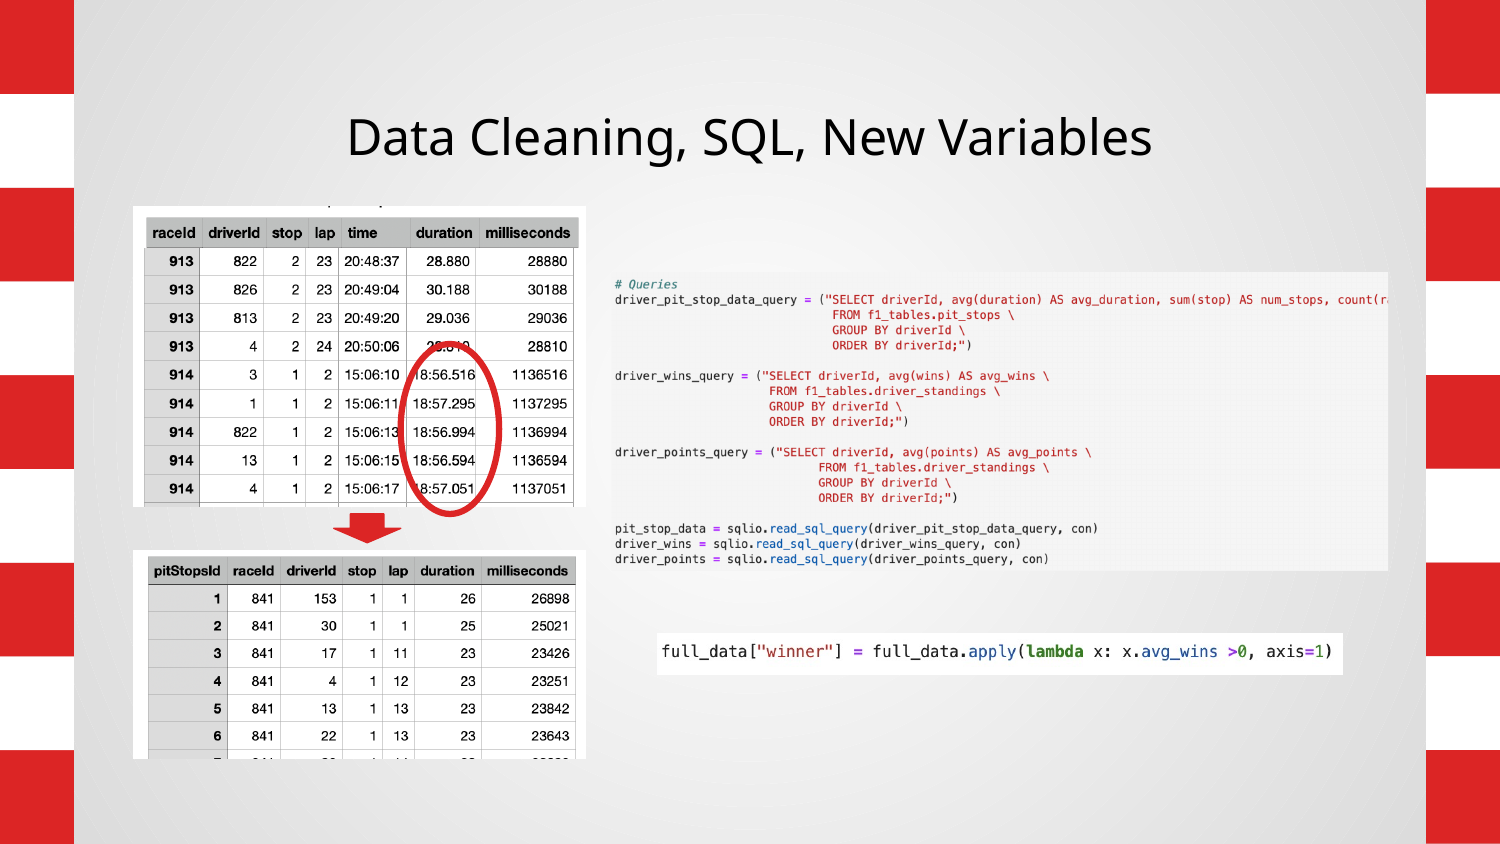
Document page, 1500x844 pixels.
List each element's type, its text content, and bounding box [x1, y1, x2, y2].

title Data Cleaning, SQL, New Variables [118, 88, 1382, 183]
picture [133, 206, 587, 507]
picture [611, 272, 1389, 572]
picture [133, 550, 587, 759]
text_box [118, 195, 505, 262]
text_box [333, 516, 401, 543]
picture [656, 633, 1343, 675]
